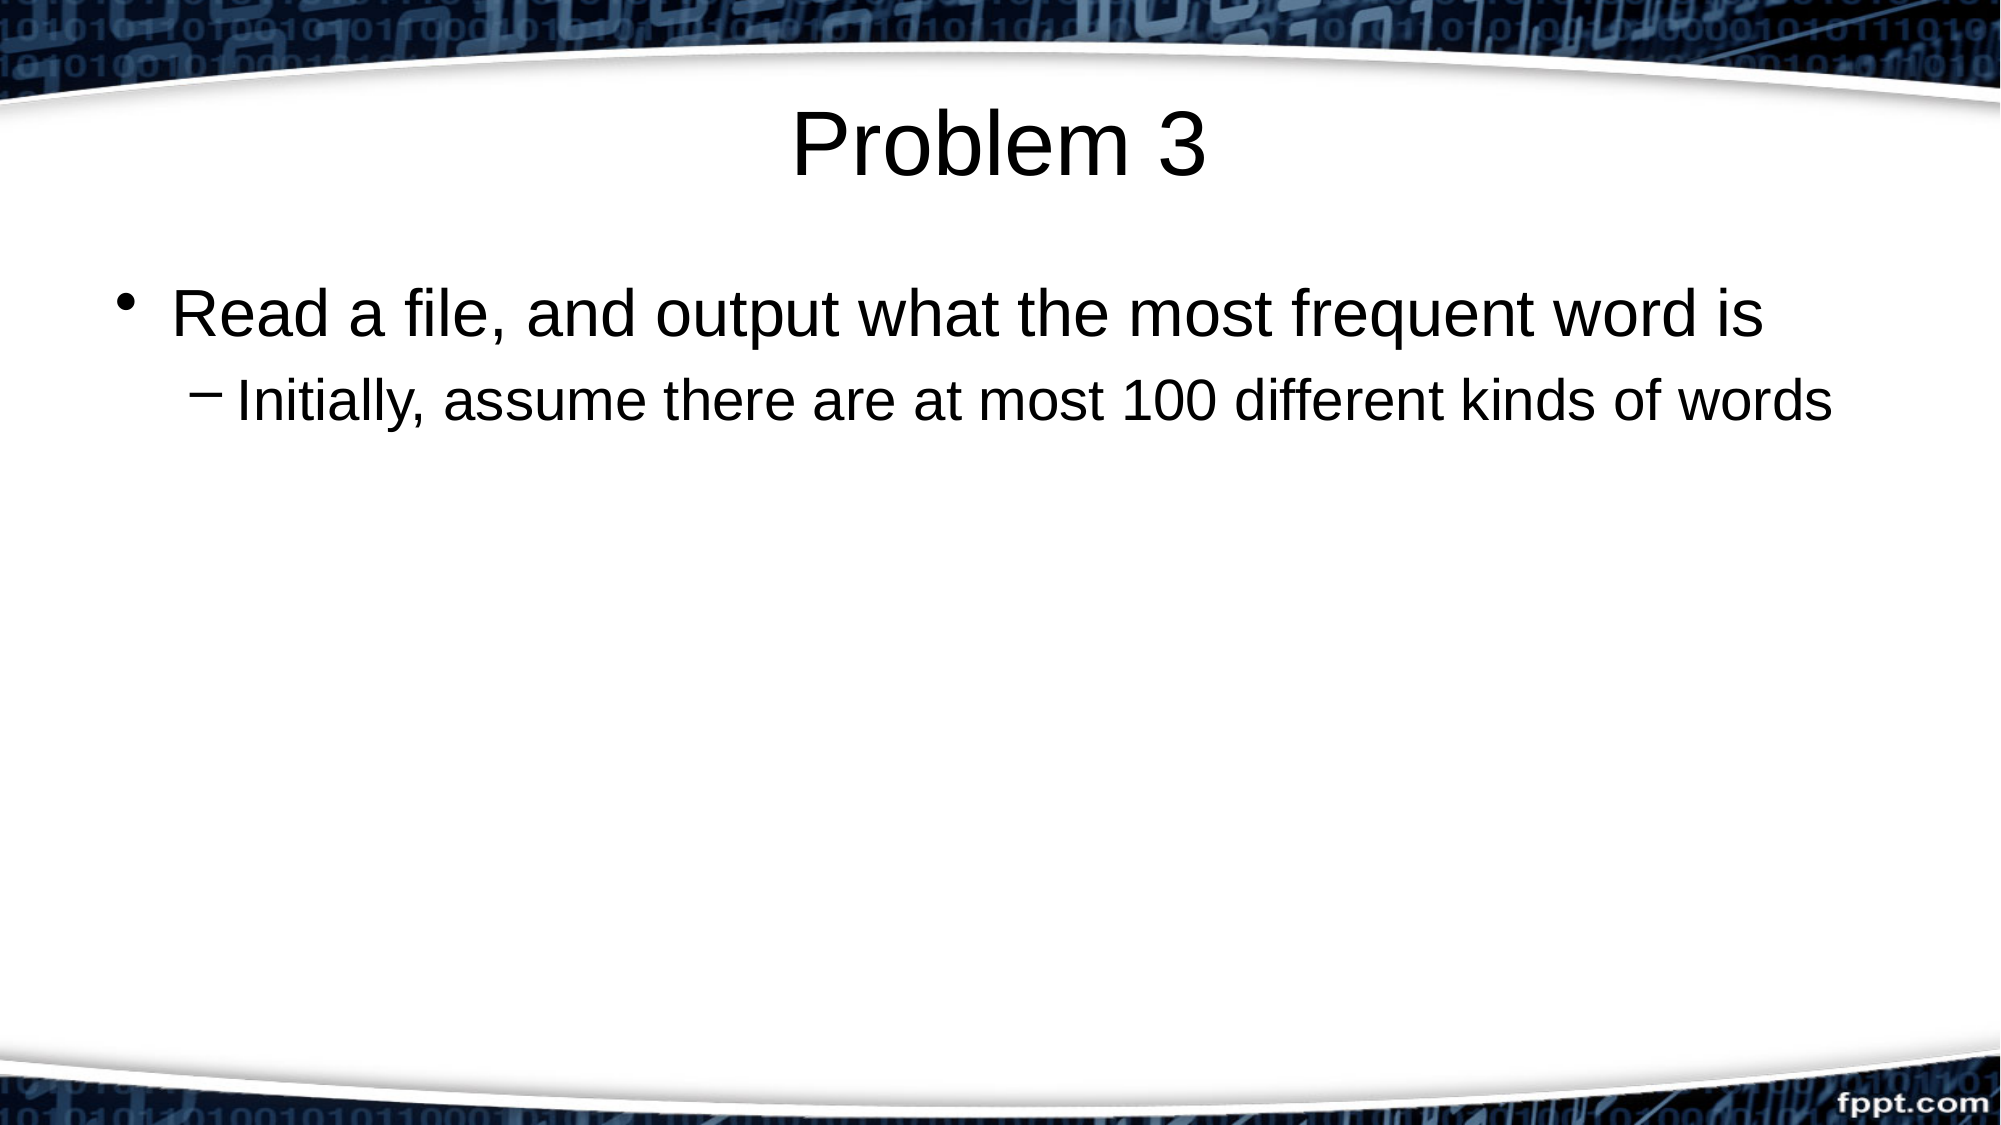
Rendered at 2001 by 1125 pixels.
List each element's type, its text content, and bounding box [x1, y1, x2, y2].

title Problem 3 [99, 45, 1900, 233]
picture [0, 0, 2001, 1125]
list Read a file, and output what the most frequent word is Initially, assume there are at most 100 different kinds of words [99, 262, 1900, 1005]
